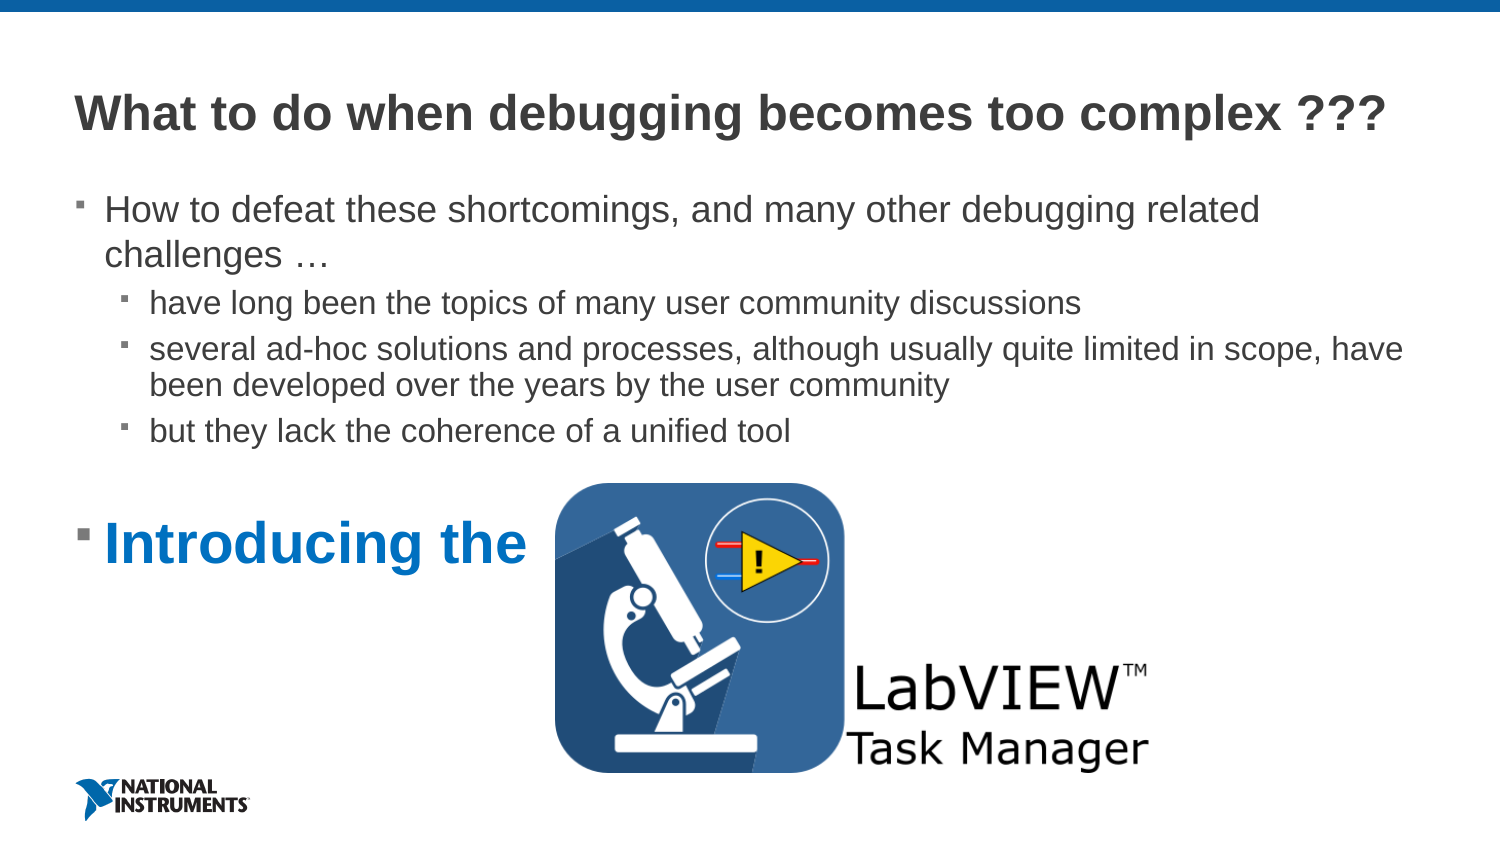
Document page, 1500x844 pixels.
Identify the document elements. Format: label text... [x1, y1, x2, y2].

list How to defeat these shortcomings, and many other debugging related challenges … have long been the topics of many user community discussions several ad-hoc solutions and processes, although usually quite limited in scope, have been developed over the years by the user community but they lack the coherence of a unified tool Introducing the [74, 177, 1425, 773]
picture [555, 483, 1154, 773]
title What to do when debugging becomes too complex ??? [74, 42, 1425, 177]
